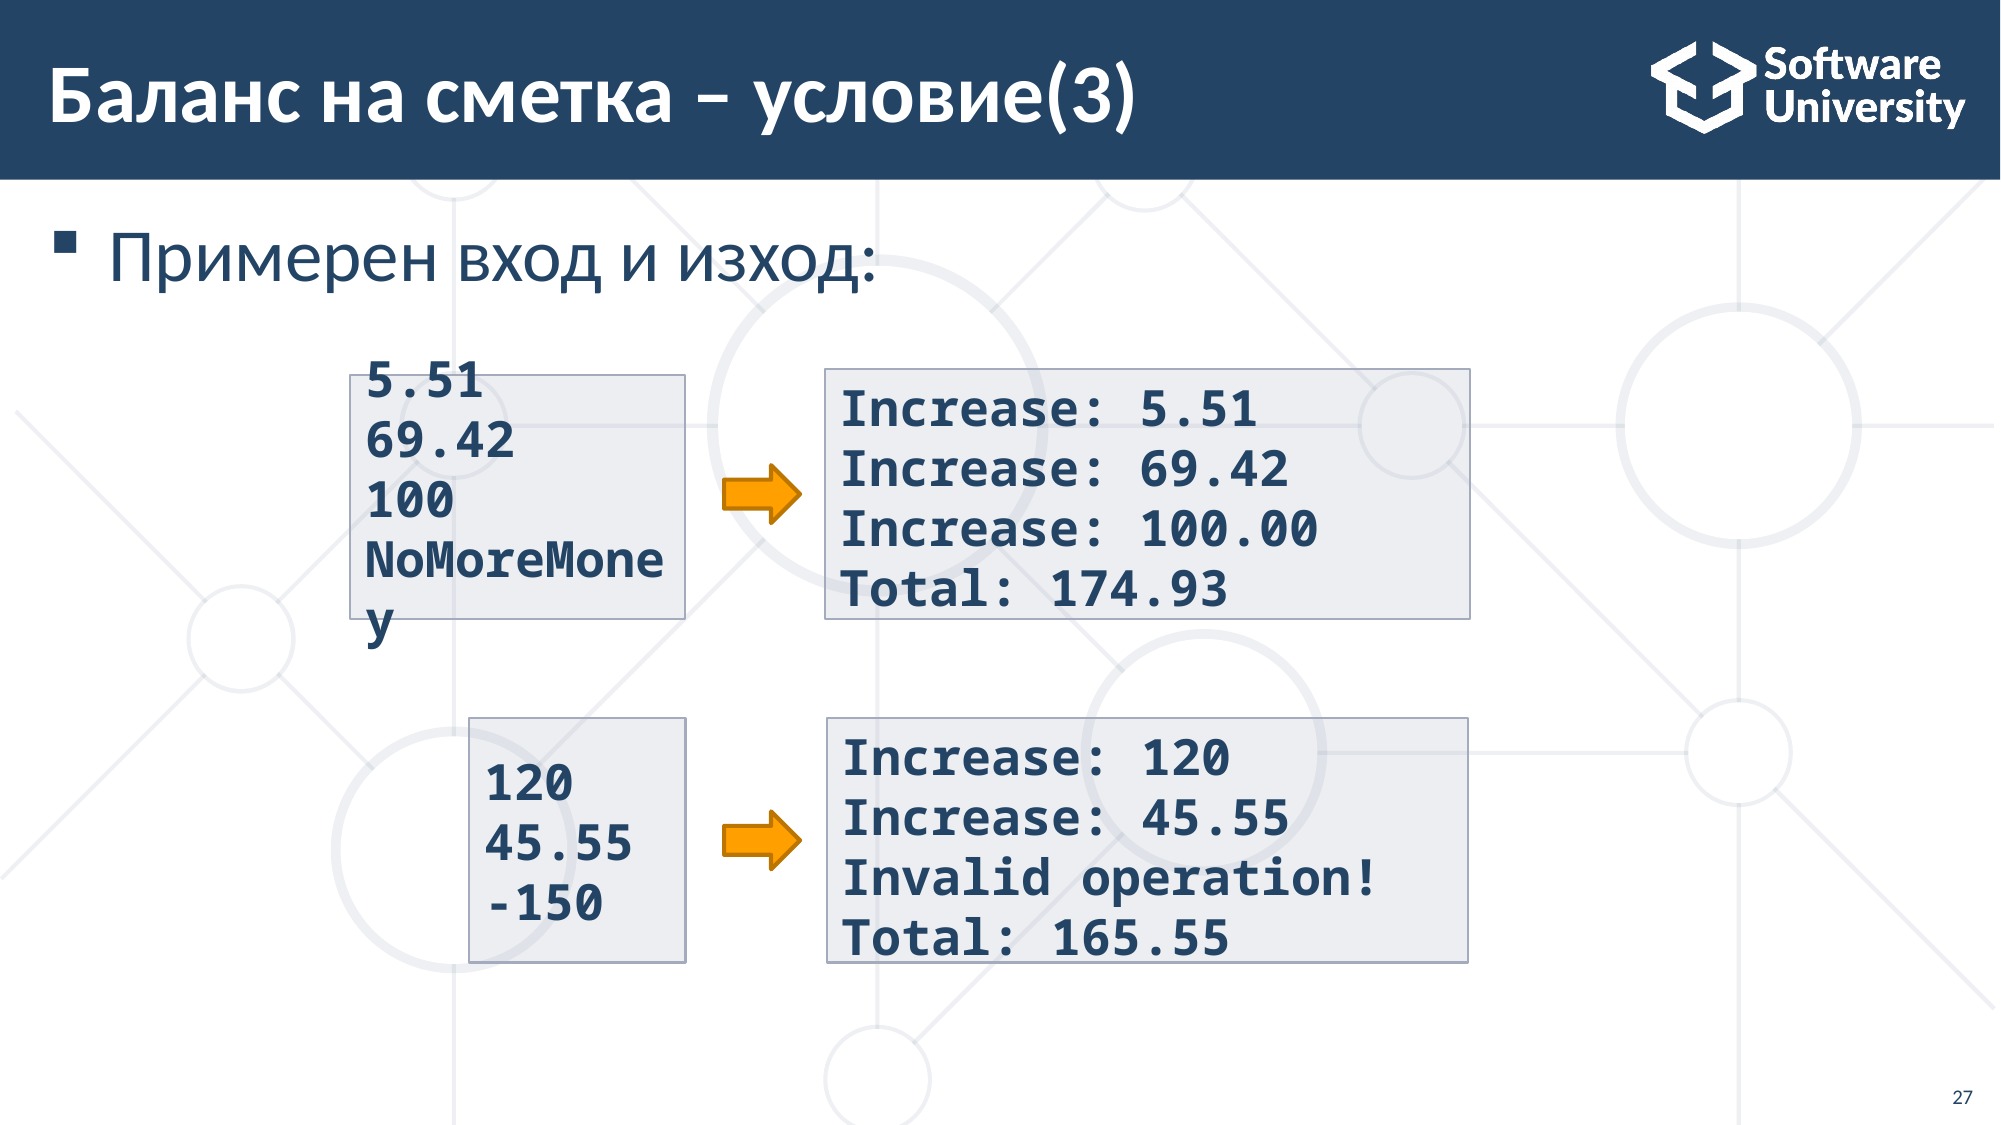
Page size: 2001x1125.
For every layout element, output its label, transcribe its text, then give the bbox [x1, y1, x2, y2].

text_box 5.51 69.42 100 NoMoreMoney [350, 375, 686, 620]
text_box [722, 463, 803, 525]
list Примерен вход и изход: [31, 196, 1970, 1104]
text_box [722, 809, 803, 872]
slide_number 27 [1927, 1067, 1989, 1117]
text_box 120 45.55 -150 [469, 718, 686, 963]
picture [1651, 41, 1966, 134]
title Баланс на сметка – условие(3) [31, 16, 1625, 162]
text_box Increase: 120 Increase: 45.55 Invalid operation! Total: 165.55 [826, 718, 1468, 963]
text_box Increase: 5.51 Increase: 69.42 Increase: 100.00 Total: 174.93 [825, 369, 1470, 620]
